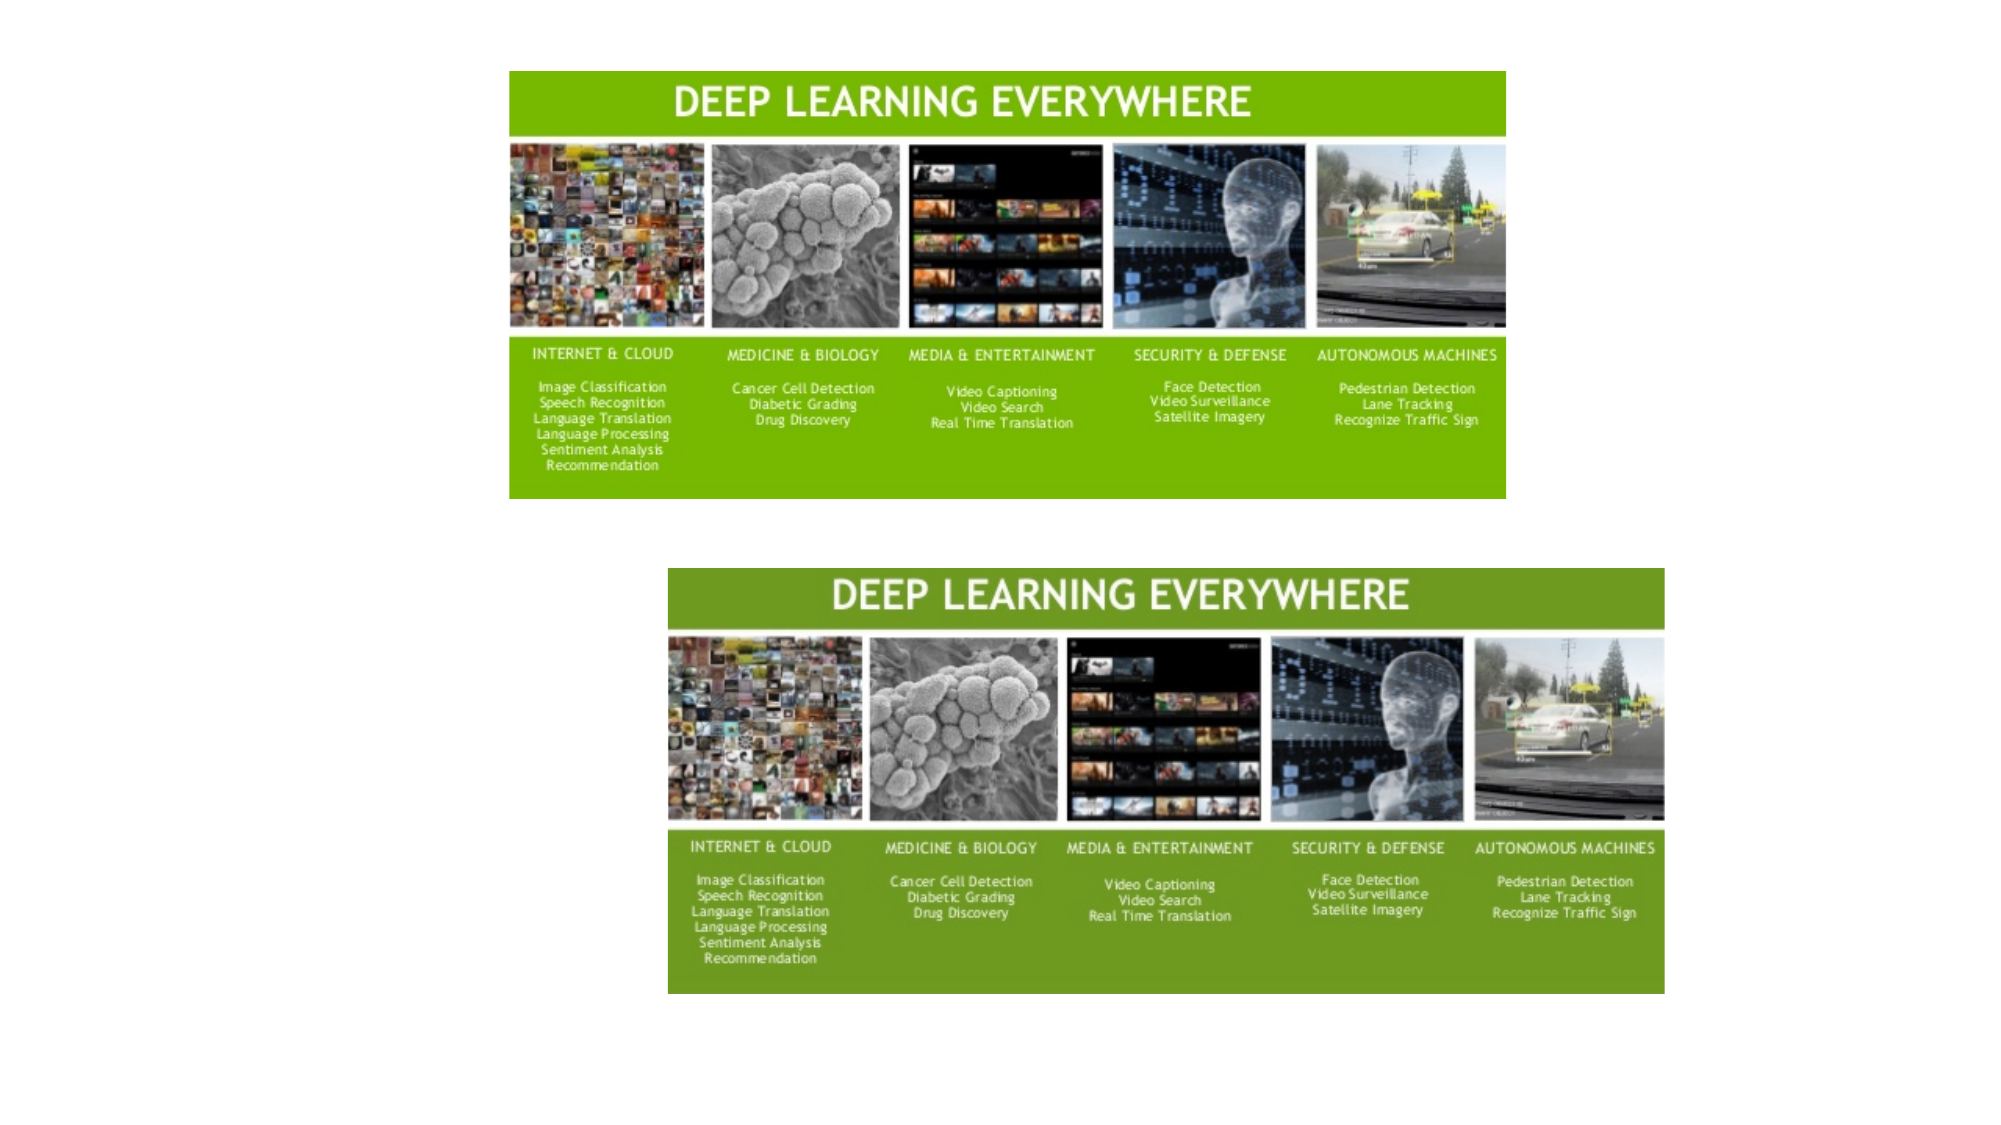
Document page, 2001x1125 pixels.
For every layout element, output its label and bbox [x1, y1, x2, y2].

picture [667, 568, 1665, 994]
picture [509, 71, 1507, 499]
